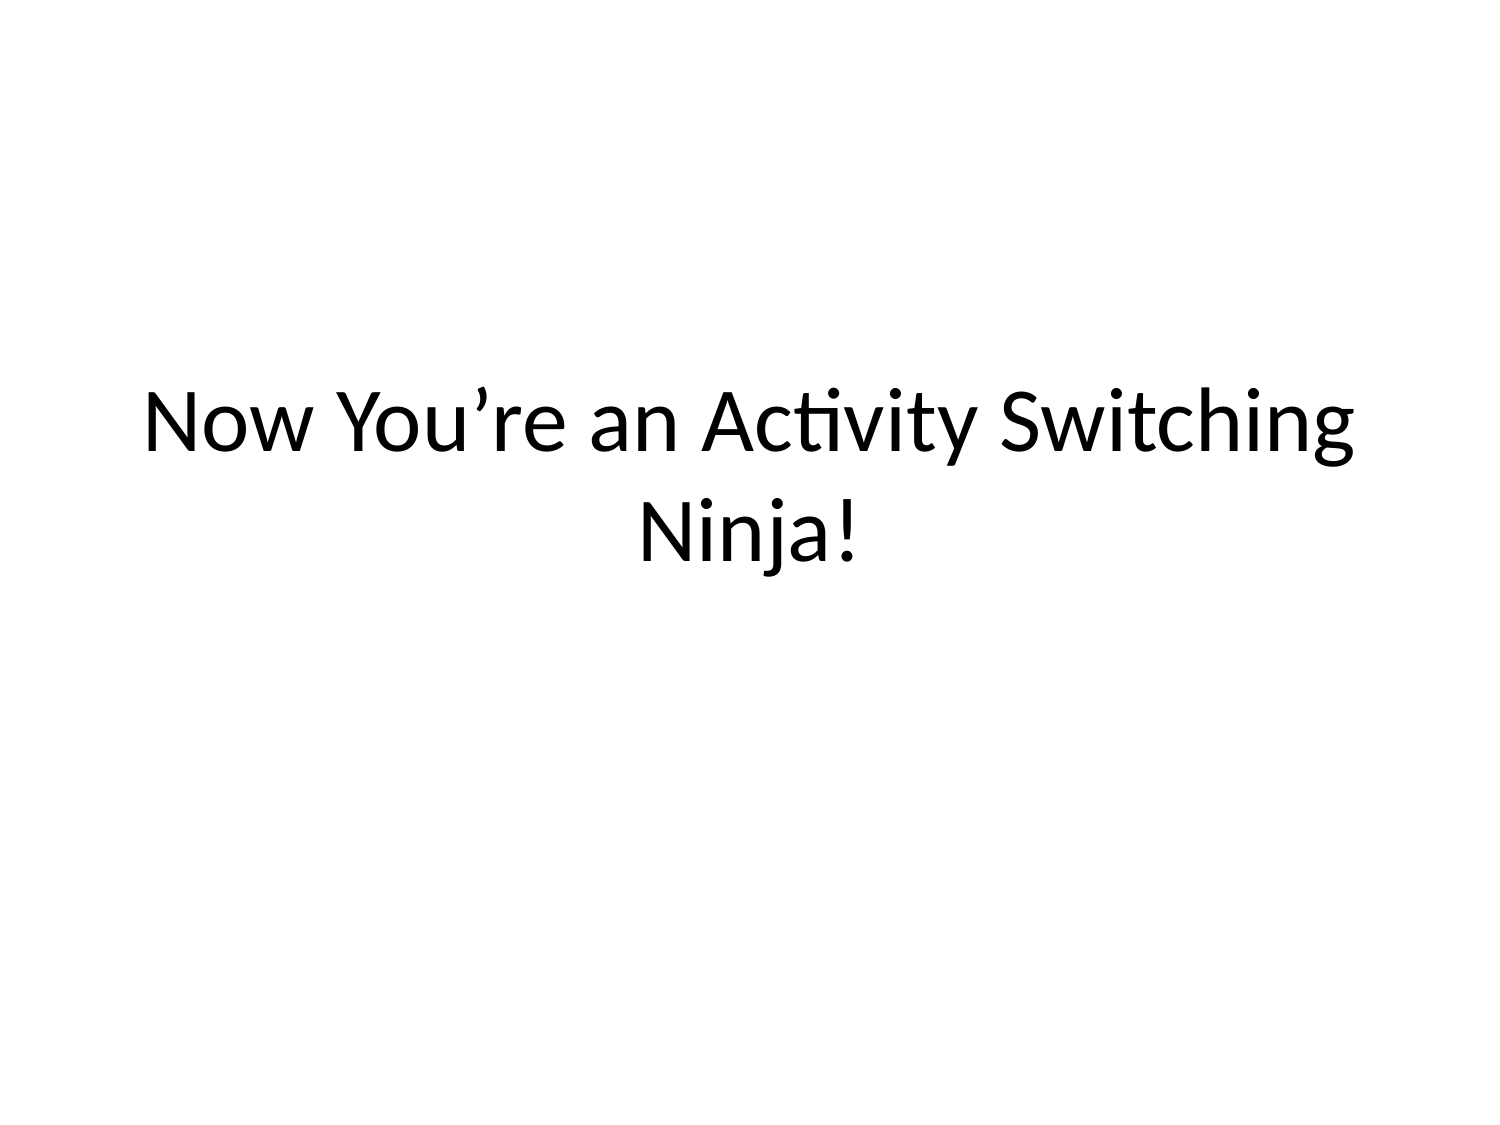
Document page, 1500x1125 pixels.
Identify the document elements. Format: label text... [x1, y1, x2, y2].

title Now You’re an Activity Switching Ninja! [112, 349, 1388, 591]
